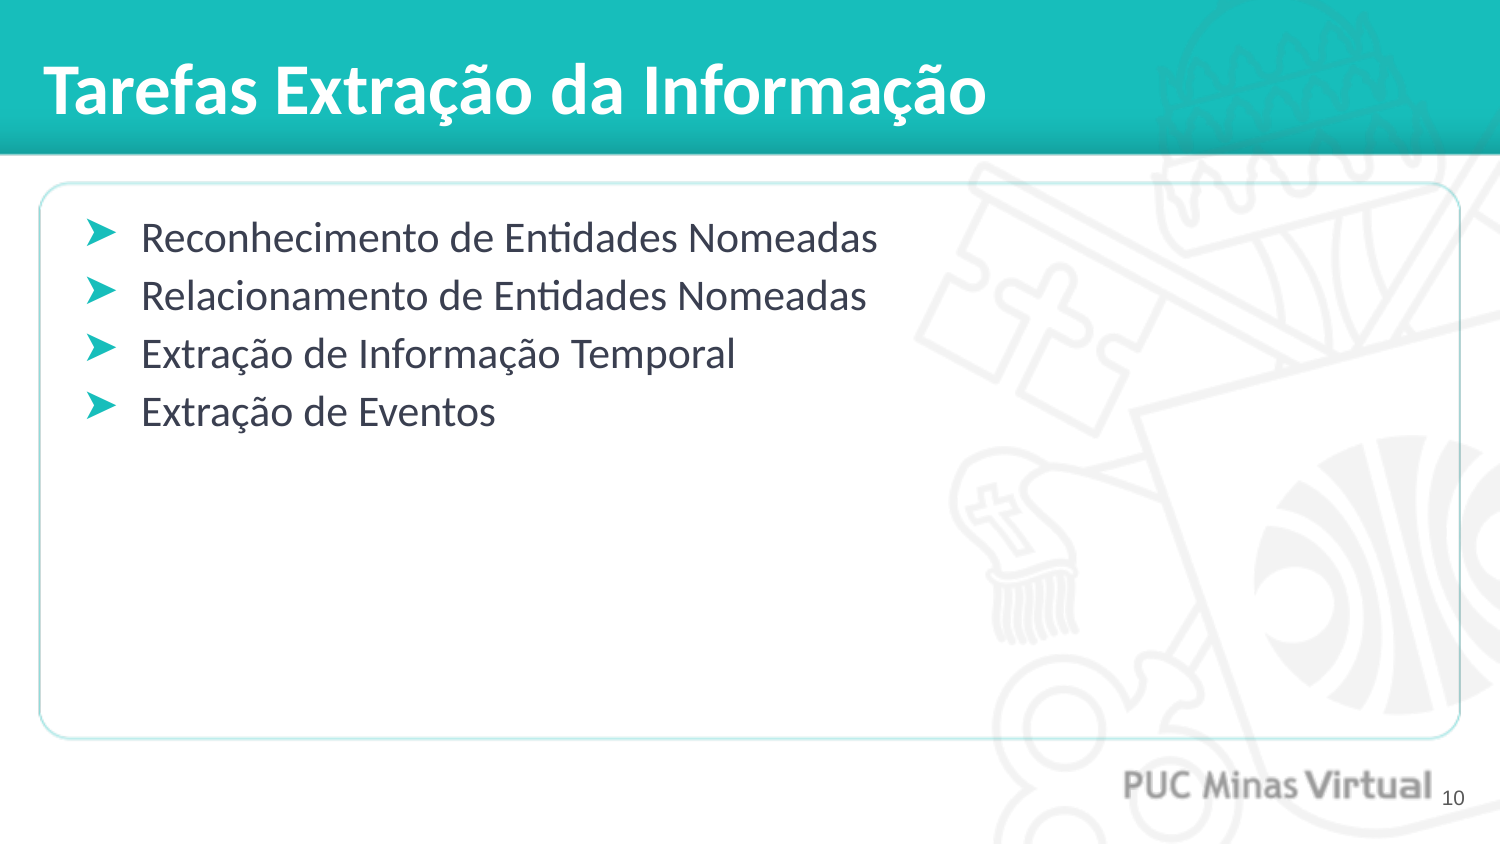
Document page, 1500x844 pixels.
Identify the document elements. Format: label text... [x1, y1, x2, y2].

title Tarefas Extração da Informação [28, 7, 1073, 163]
slide_number ‹#› [1389, 764, 1480, 830]
list Reconhecimento de Entidades Nomeadas Relacionamento de Entidades Nomeadas Extração de Informação Temporal Extração de Eventos [51, 189, 1449, 728]
picture [0, 0, 1500, 844]
